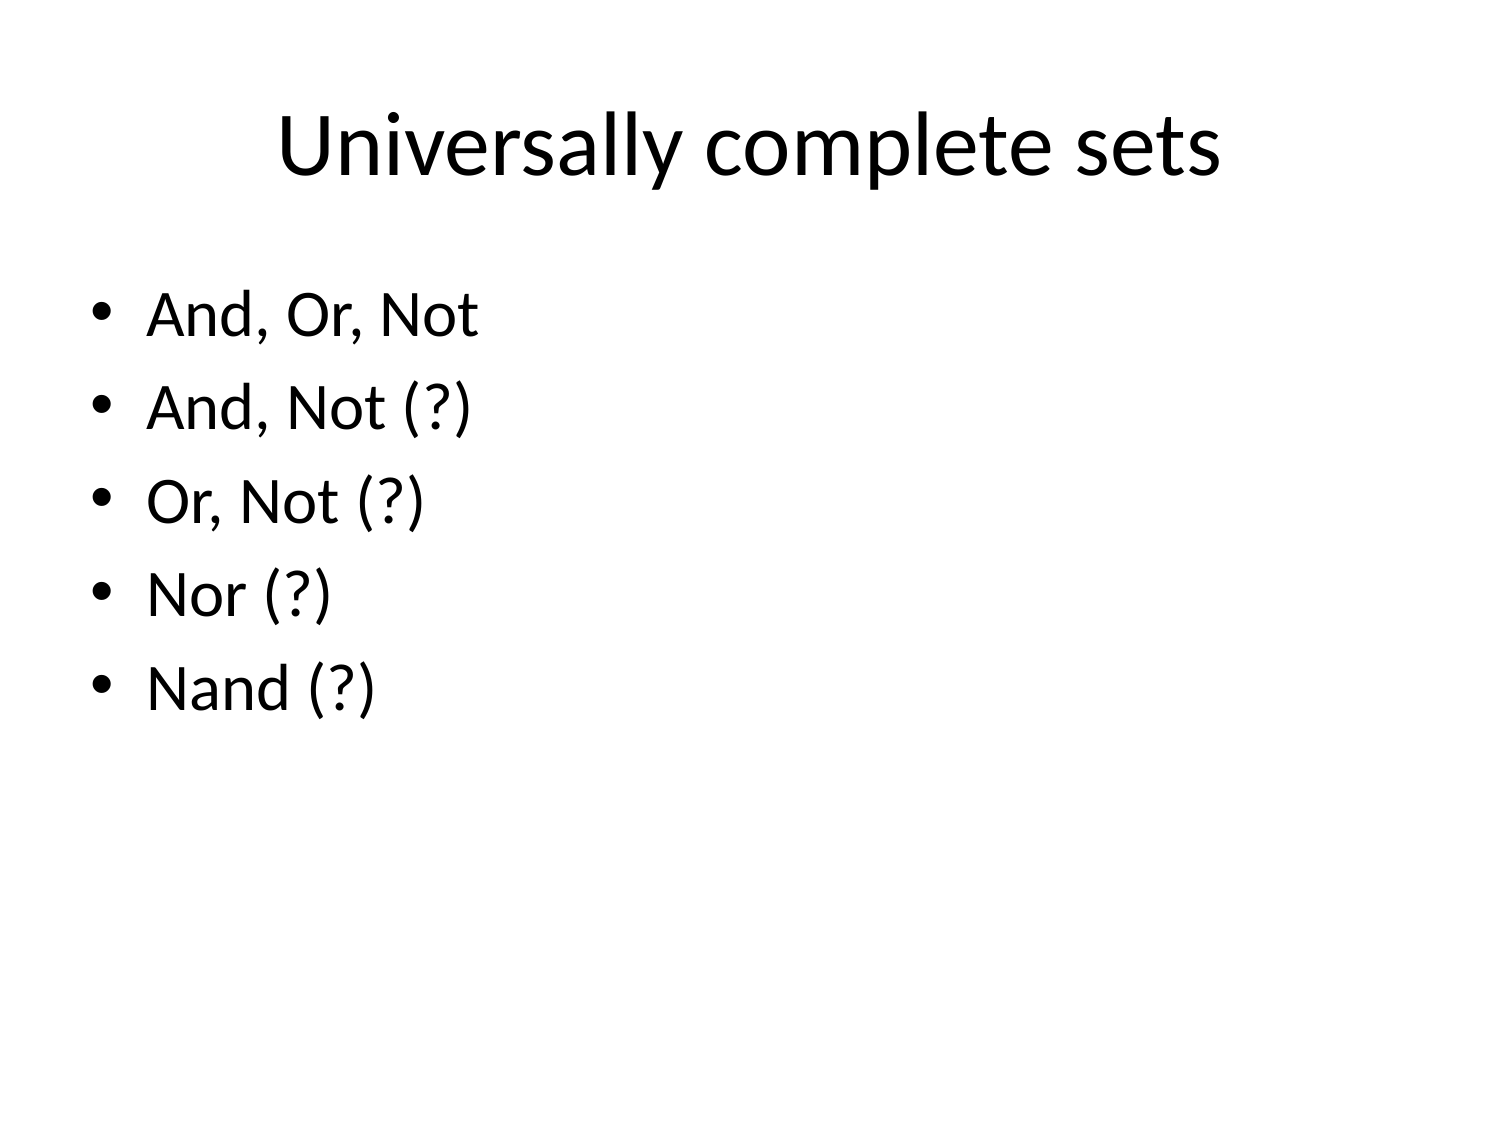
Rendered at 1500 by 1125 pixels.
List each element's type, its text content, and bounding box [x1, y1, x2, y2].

list And, Or, Not And, Not (?) Or, Not (?) Nor (?) Nand (?) [75, 262, 1425, 1005]
title Universally complete sets [75, 45, 1425, 233]
